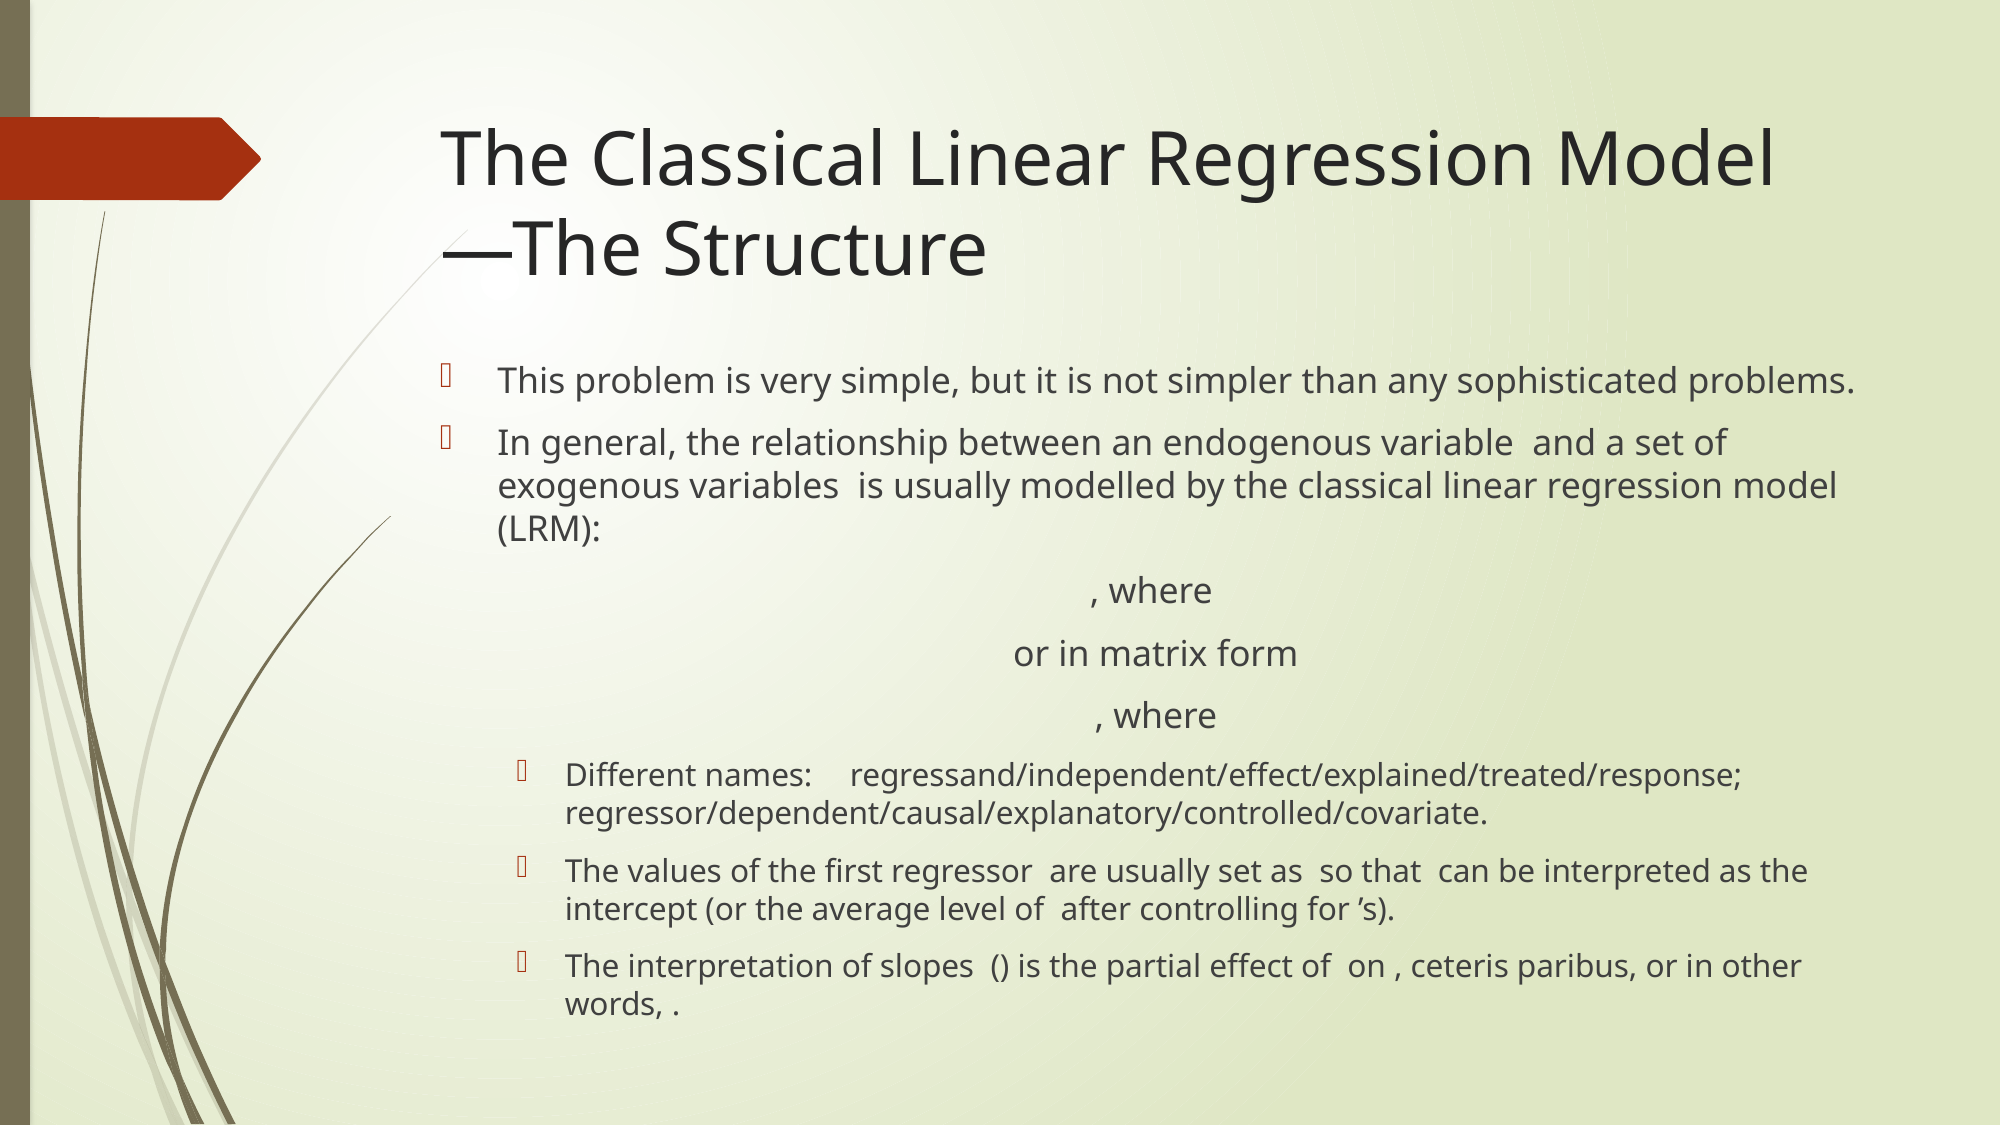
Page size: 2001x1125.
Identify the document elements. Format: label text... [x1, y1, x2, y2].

title The Classical Linear Regression Model —The Structure [425, 102, 1888, 313]
